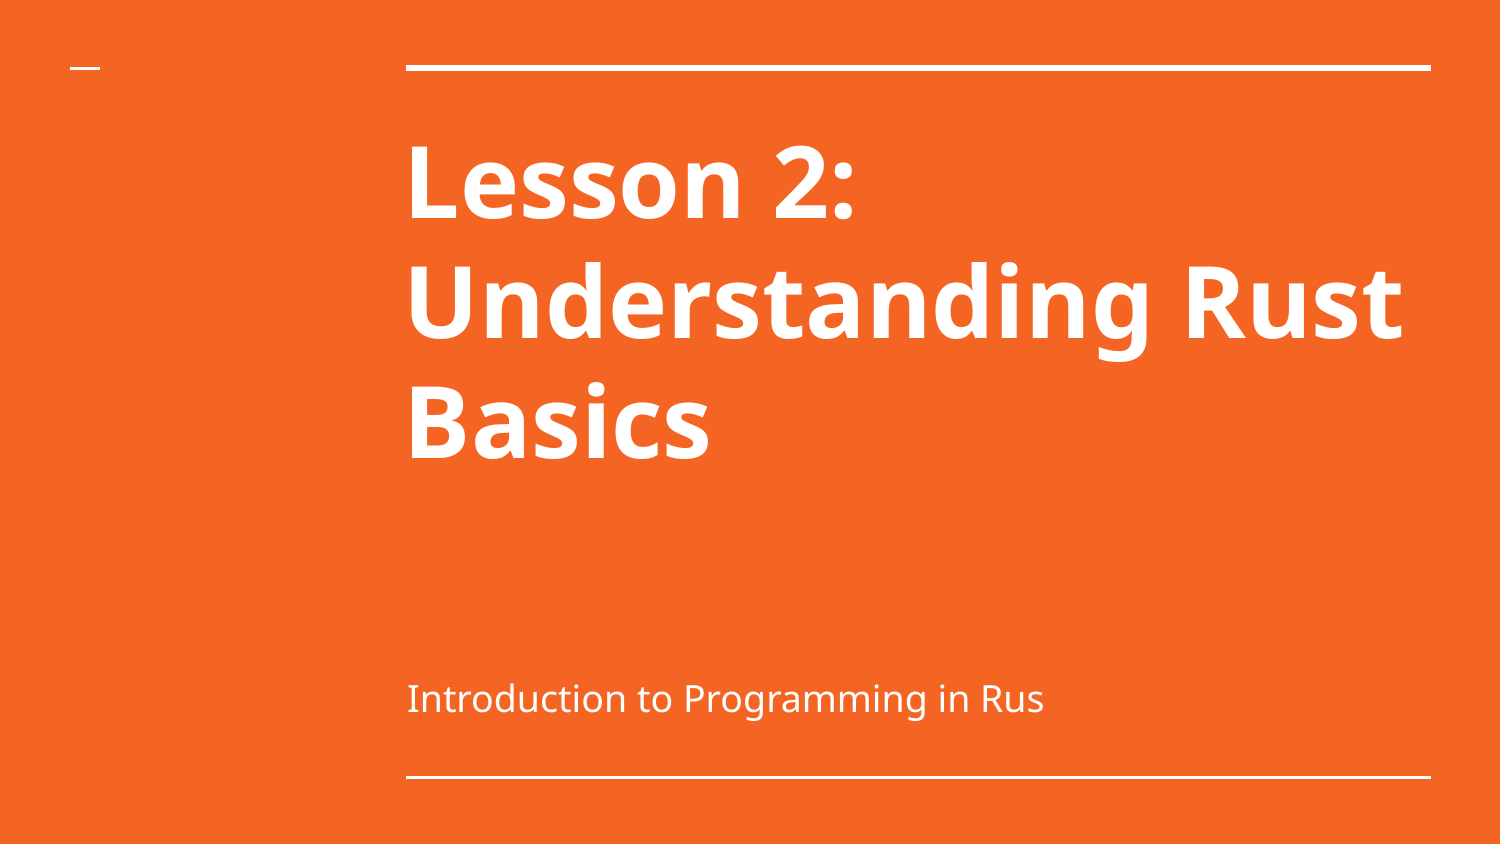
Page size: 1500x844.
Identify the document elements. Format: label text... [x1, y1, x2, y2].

subtitle Introduction to Programming in Rus [392, 531, 1431, 735]
title Lesson 2: Understanding Rust Basics [389, 103, 1428, 357]
